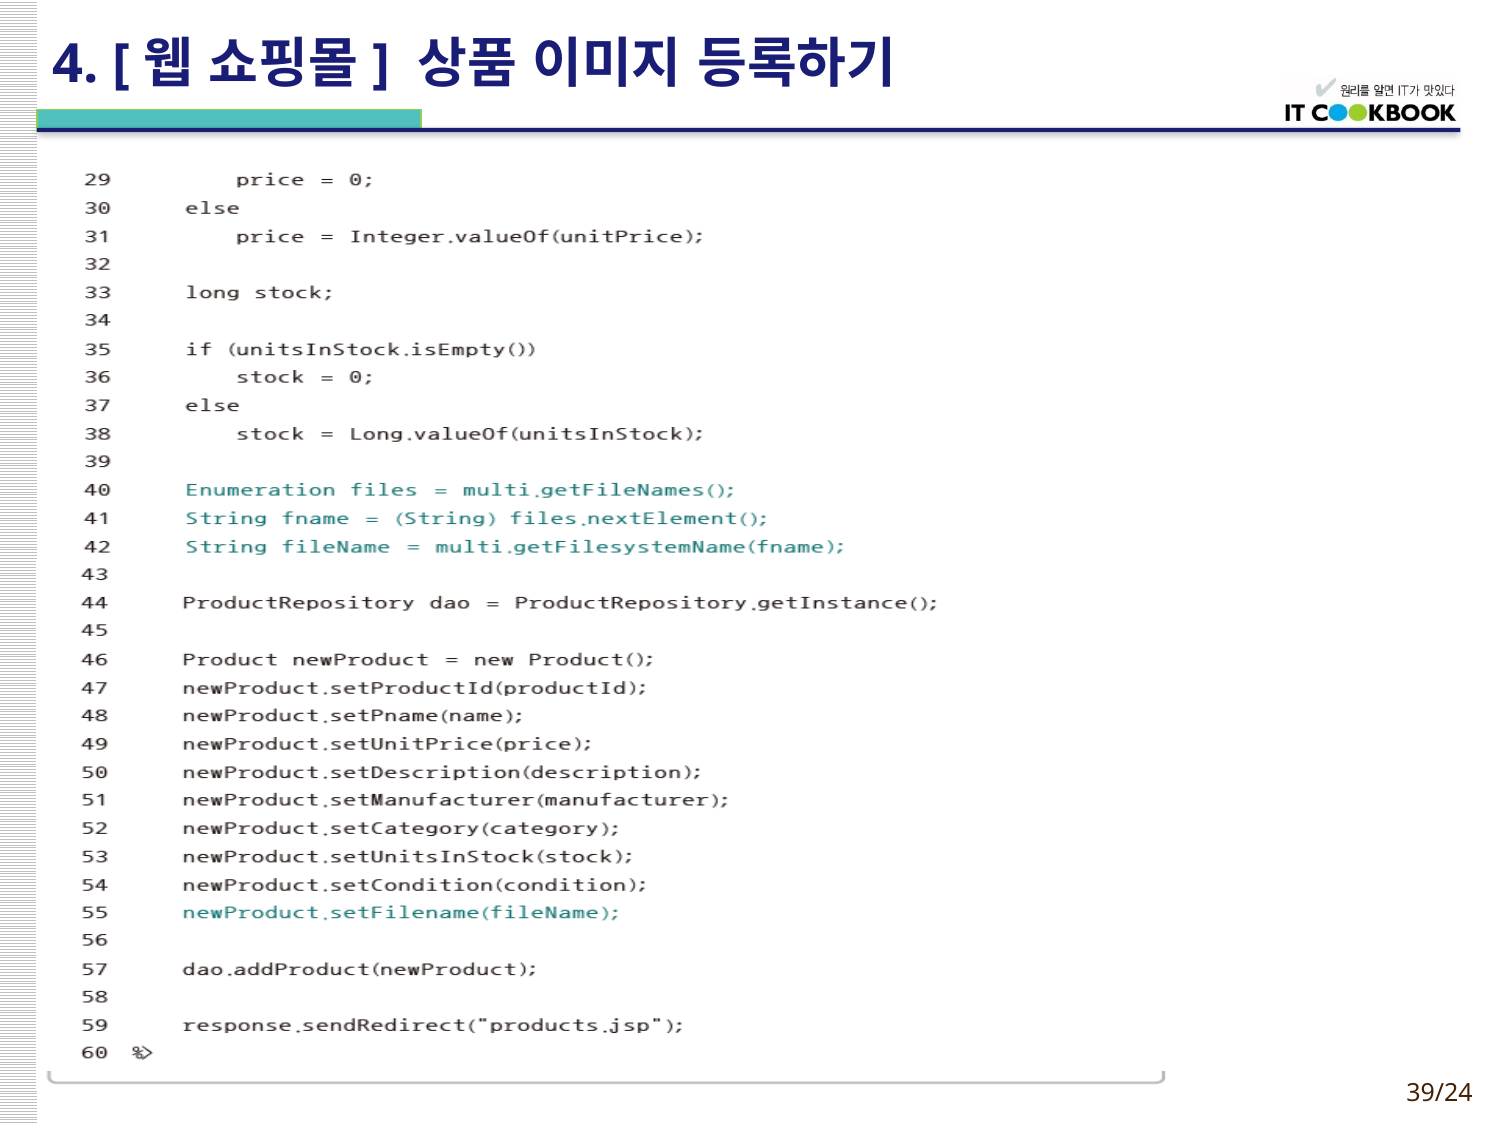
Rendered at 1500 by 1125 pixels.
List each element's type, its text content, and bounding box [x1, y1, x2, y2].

picture [1281, 75, 1459, 123]
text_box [36, 160, 1181, 1091]
title 4. [웹 쇼핑몰] 상품 이미지 등록하기 [37, 13, 1278, 109]
